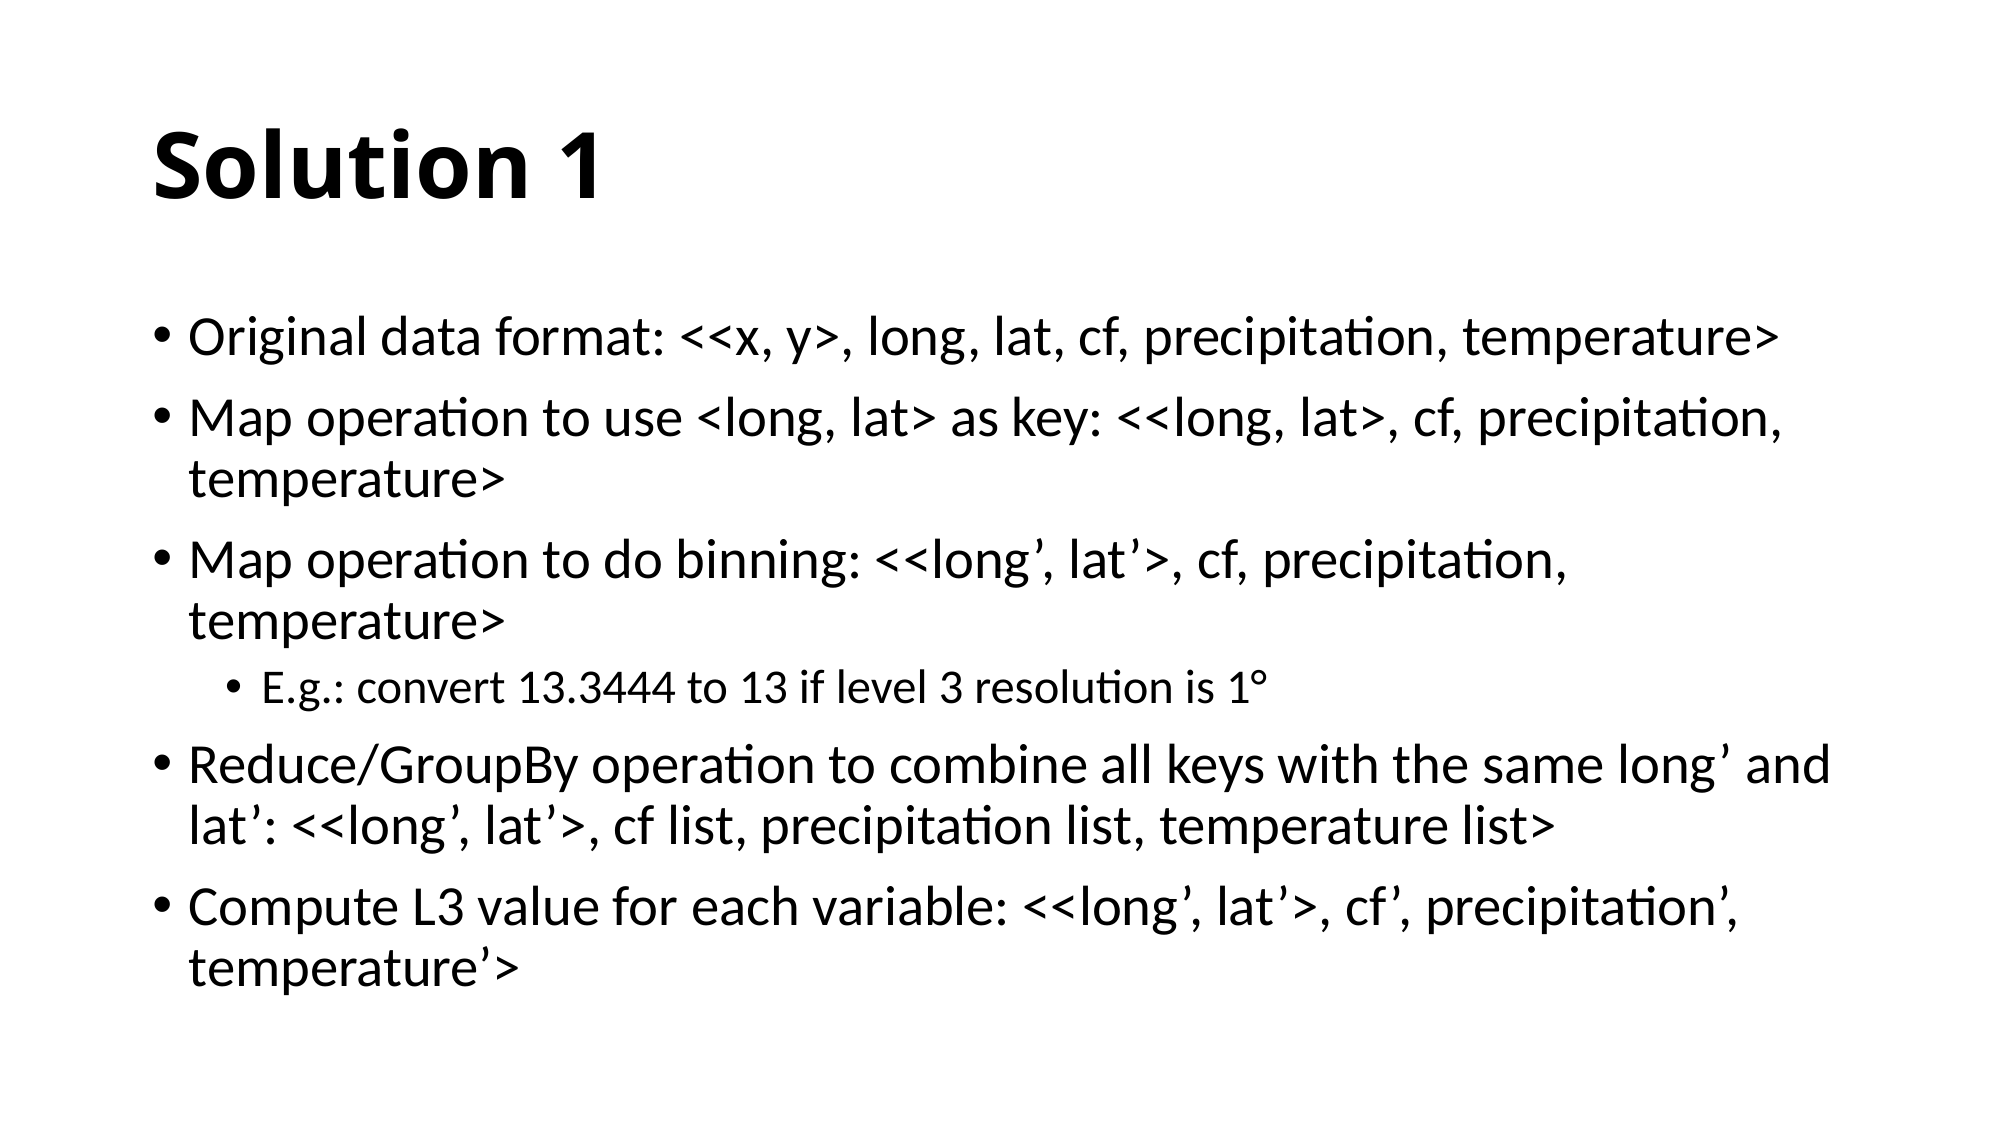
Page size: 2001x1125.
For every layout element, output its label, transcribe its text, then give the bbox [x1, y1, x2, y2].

list Original data format: <<x, y>, long, lat, cf, precipitation, temperature> Map operation to use <long, lat> as key: <<long, lat>, cf, precipitation, temperature> Map operation to do binning: <<long’, lat’>, cf, precipitation, temperature> E.g.: convert 13.3444 to 13 if level 3 resolution is 1° Reduce/GroupBy operation to combine all keys with the same long’ and lat’: <<long’, lat’>, cf list, precipitation list, temperature list> Compute L3 value for each variable: <<long’, lat’>, cf’, precipitation’, temperature’> [137, 299, 1863, 1014]
title Solution 1 [137, 59, 1863, 278]
